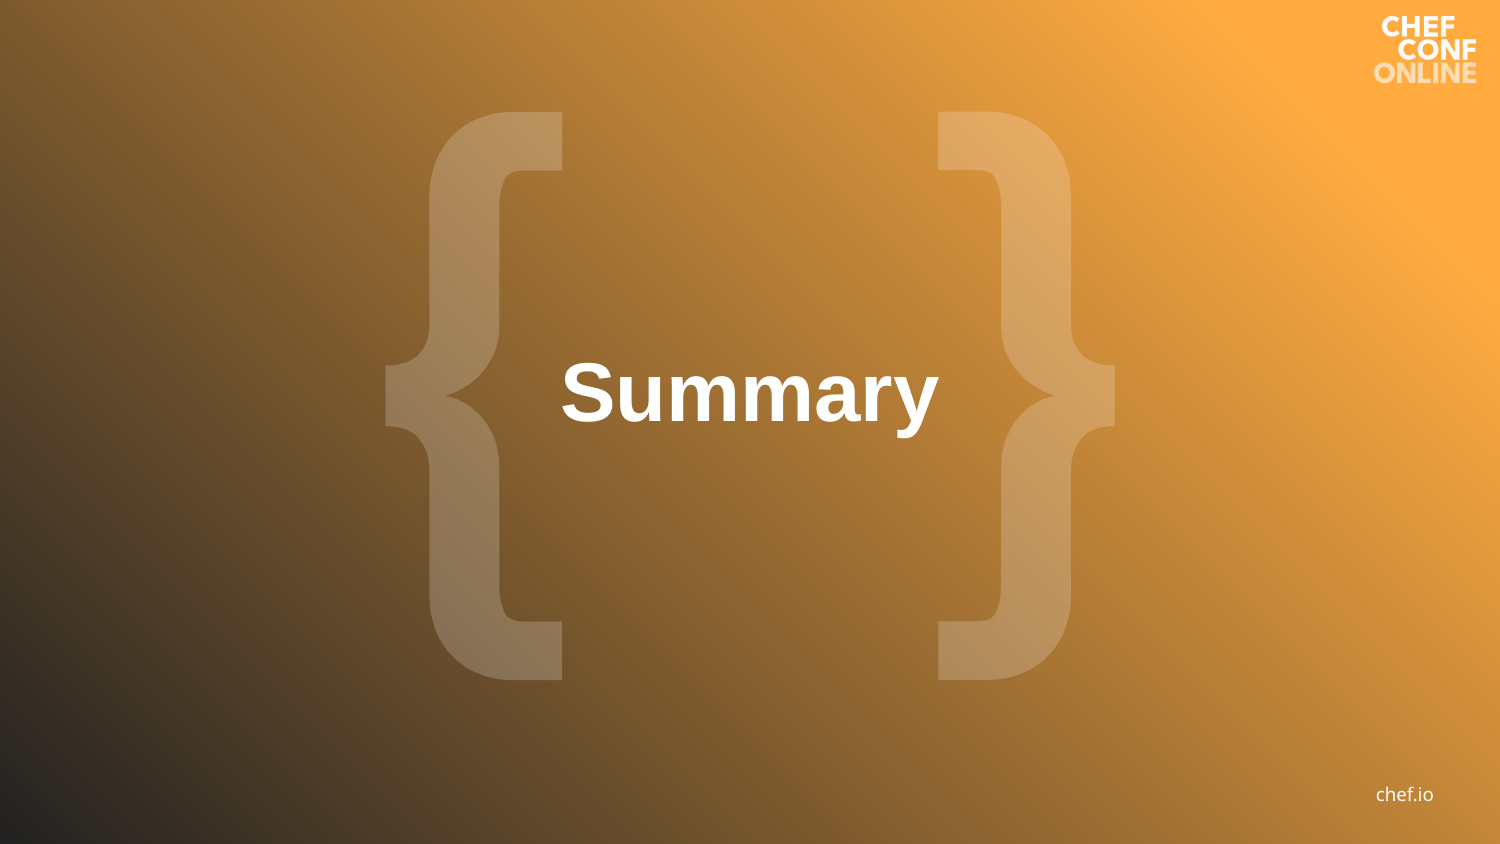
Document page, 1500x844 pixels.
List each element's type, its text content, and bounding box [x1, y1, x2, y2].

picture [1374, 16, 1476, 83]
title Summary [152, 323, 1348, 450]
